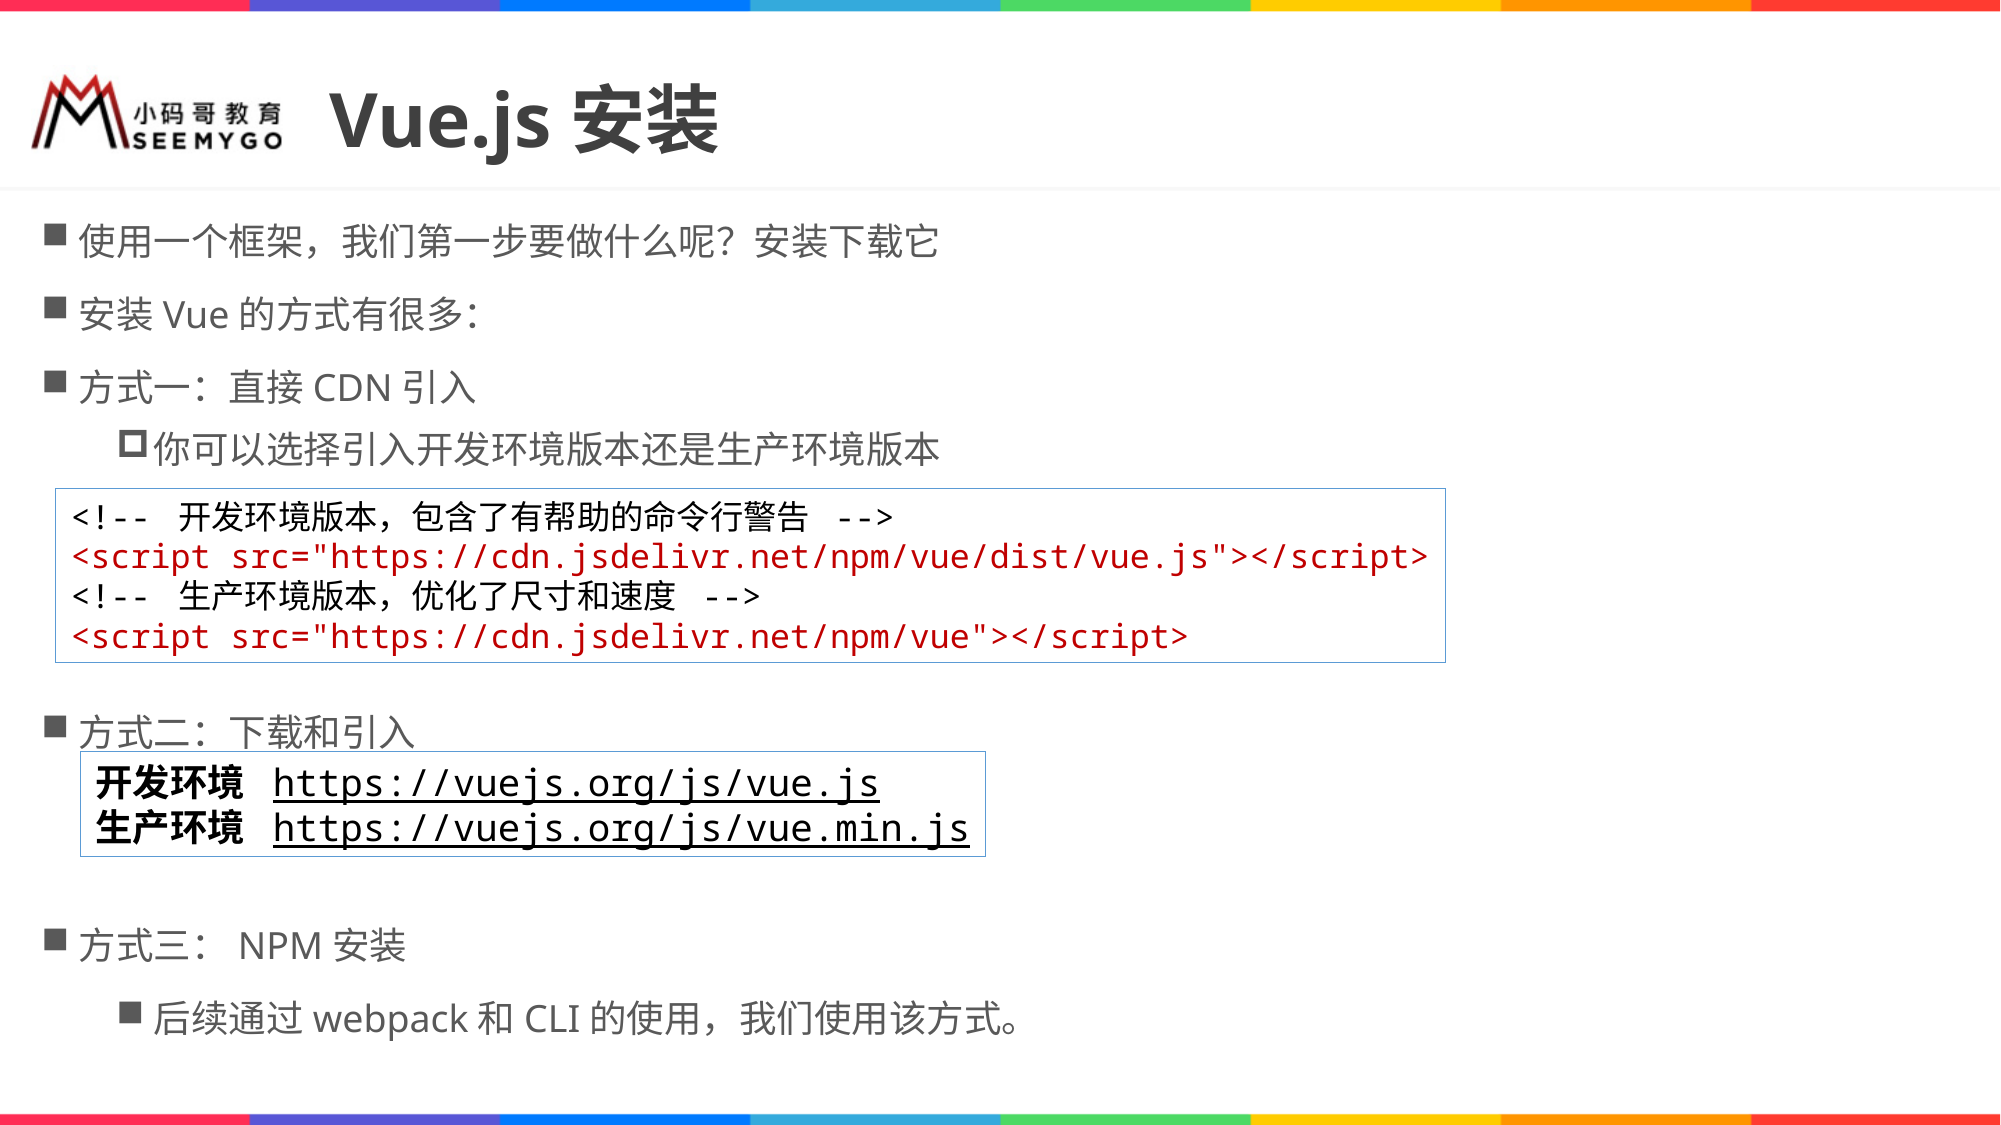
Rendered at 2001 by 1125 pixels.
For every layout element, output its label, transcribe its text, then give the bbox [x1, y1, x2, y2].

title Vue.js安装 [314, 64, 1968, 182]
text_box <!-- 开发环境版本，包含了有帮助的命令行警告 --> <script src="https://cdn.jsdelivr.net/npm/vue/dist/vue.js"></script> <!-- 生产环境版本，优化了尺寸和速度 --> <script src="https://cdn.jsdelivr.net/npm/vue"></script> [55, 488, 1446, 663]
picture [0, 0, 2001, 1125]
text_box 开发环境 https://vuejs.org/js/vue.js 生产环境 https://vuejs.org/js/vue.min.js [80, 751, 986, 857]
list 使用一个框架，我们第一步要做什么呢？安装下载它 安装Vue的方式有很多： 方式一：直接CDN引入 你可以选择引入开发环境版本还是生产环境版本 方式二：下载和引入 方式三：NPM安装 后续通过webpack和CLI的使用，我们使用该方式。 [26, 203, 1974, 1097]
